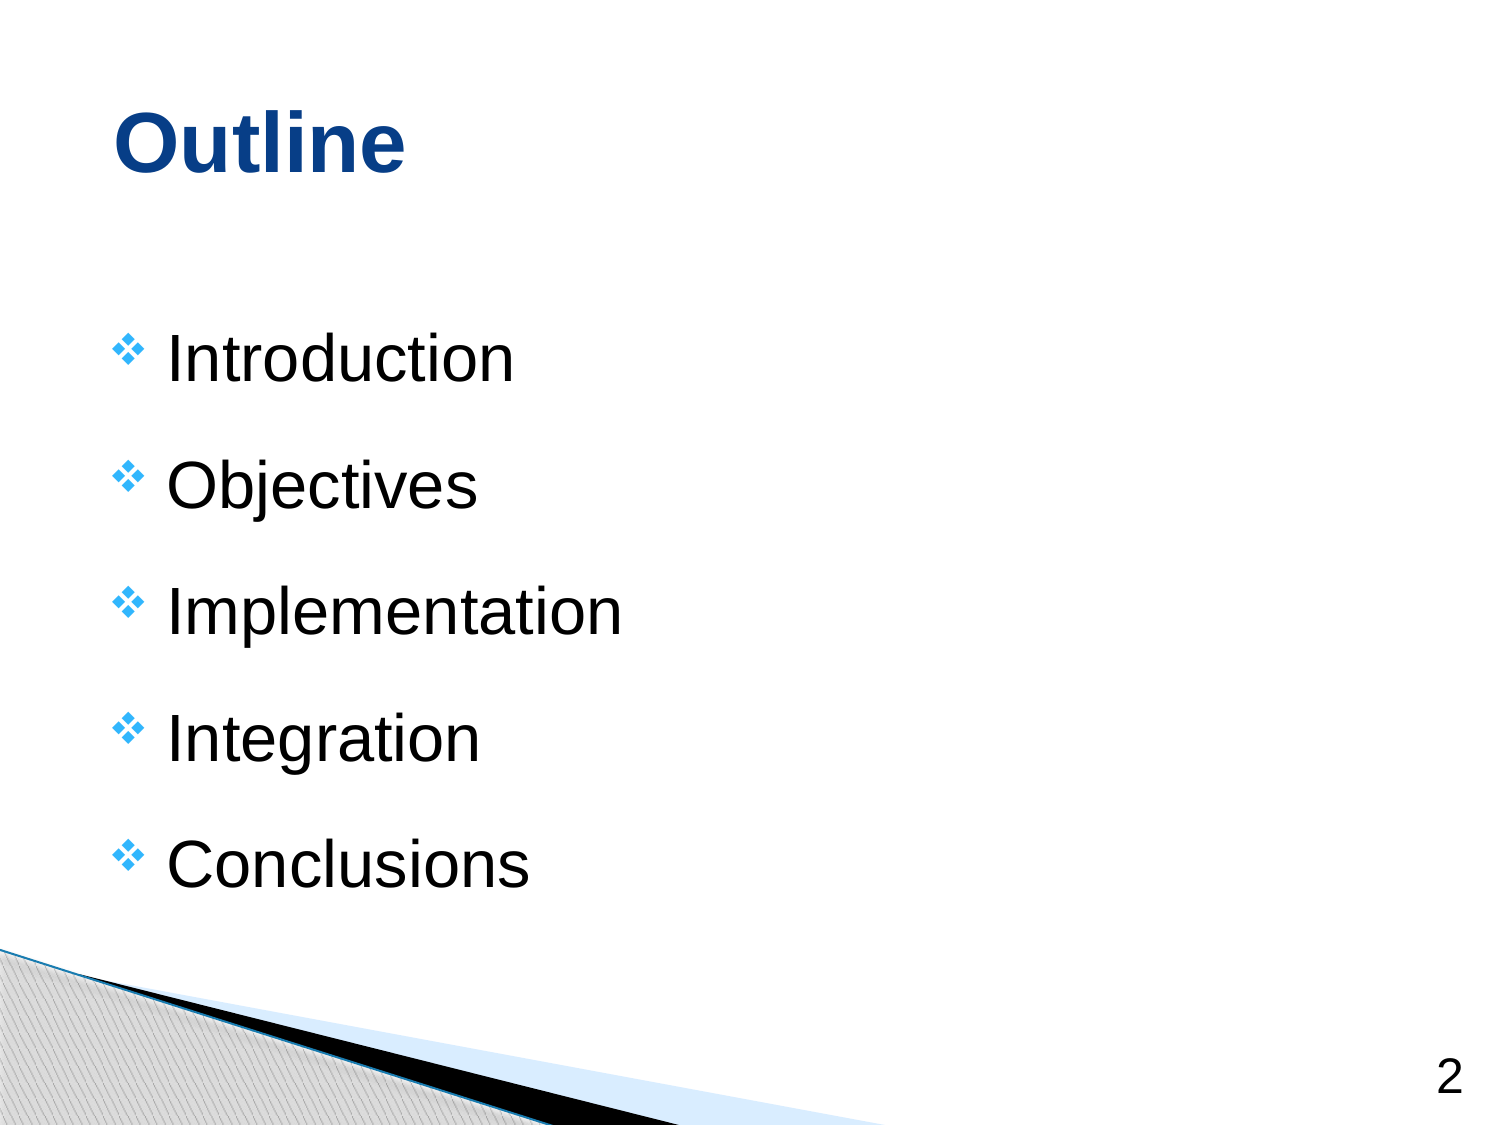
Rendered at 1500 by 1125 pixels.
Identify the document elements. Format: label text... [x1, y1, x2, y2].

list Introduction Objectives Implementation Integration Conclusions [76, 267, 1427, 916]
slide_number 2 [1316, 1051, 1479, 1112]
title Outline [75, 45, 1425, 233]
